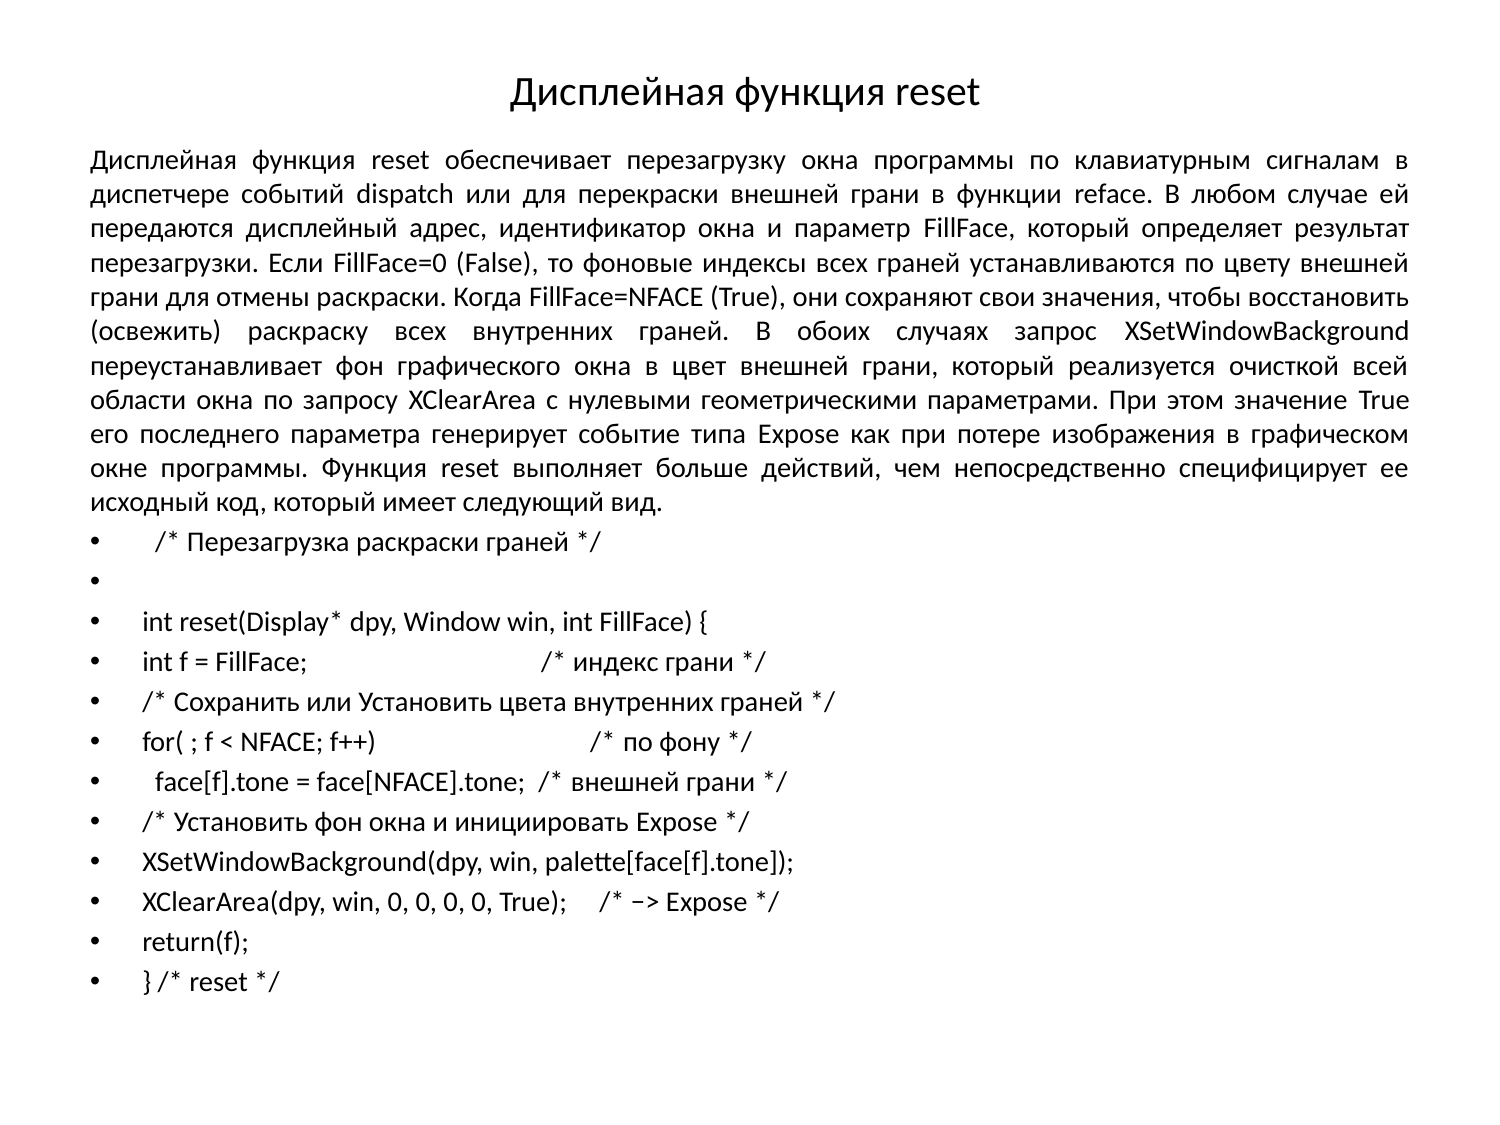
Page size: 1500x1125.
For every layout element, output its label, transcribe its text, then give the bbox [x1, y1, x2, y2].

list Дисплейная функция reset обеспечивает перезагрузку окна программы по клавиатурным сигналам в диспетчере событий dispatch или для перекраски внешней грани в функции reface. В любом случае ей передаются дисплейный адрес, идентификатор окна и параметр FillFace, который определяет результат перезагрузки. Если FillFace=0 (False), то фоновые индексы всех граней устанавливаются по цвету внешней грани для отмены раскраски. Когда FillFace=NFACE (True), они сохраняют свои значения, чтобы восстановить (освежить) раскраску всех внутренних граней. В обоих случаях запрос XSetWindowBackground переустанавливает фон графического окна в цвет внешней грани, который реализуется очисткой всей области окна по запросу XClearArea с нулевыми геометрическими параметрами. При этом значение True его последнего параметра генерирует событие типа Expose как при потере изображения в графическом окне программы. Функция reset выполняет больше действий, чем непосредственно специфицирует ее исходный код, который имеет следующий вид. /* Перезагрузка раскраски граней */ int reset(Display* dpy, Window win, int FillFace) { int f = FillFace; /* индекс грани */ /* Сохранить или Установить цвета внутренних граней */ for( ; f < NFACE; f++) /* по фону */ face[f].tone = face[NFACE].tone; /* внешней грани */ /* Установить фон окна и инициировать Expose */ XSetWindowBackground(dpy, win, palette[face[f].tone]); XClearArea(dpy, win, 0, 0, 0, 0, True); /* −> Expose */ return(f); } /* reset */ [75, 133, 1425, 1005]
title Дисплейная функция reset [75, 45, 1425, 133]
